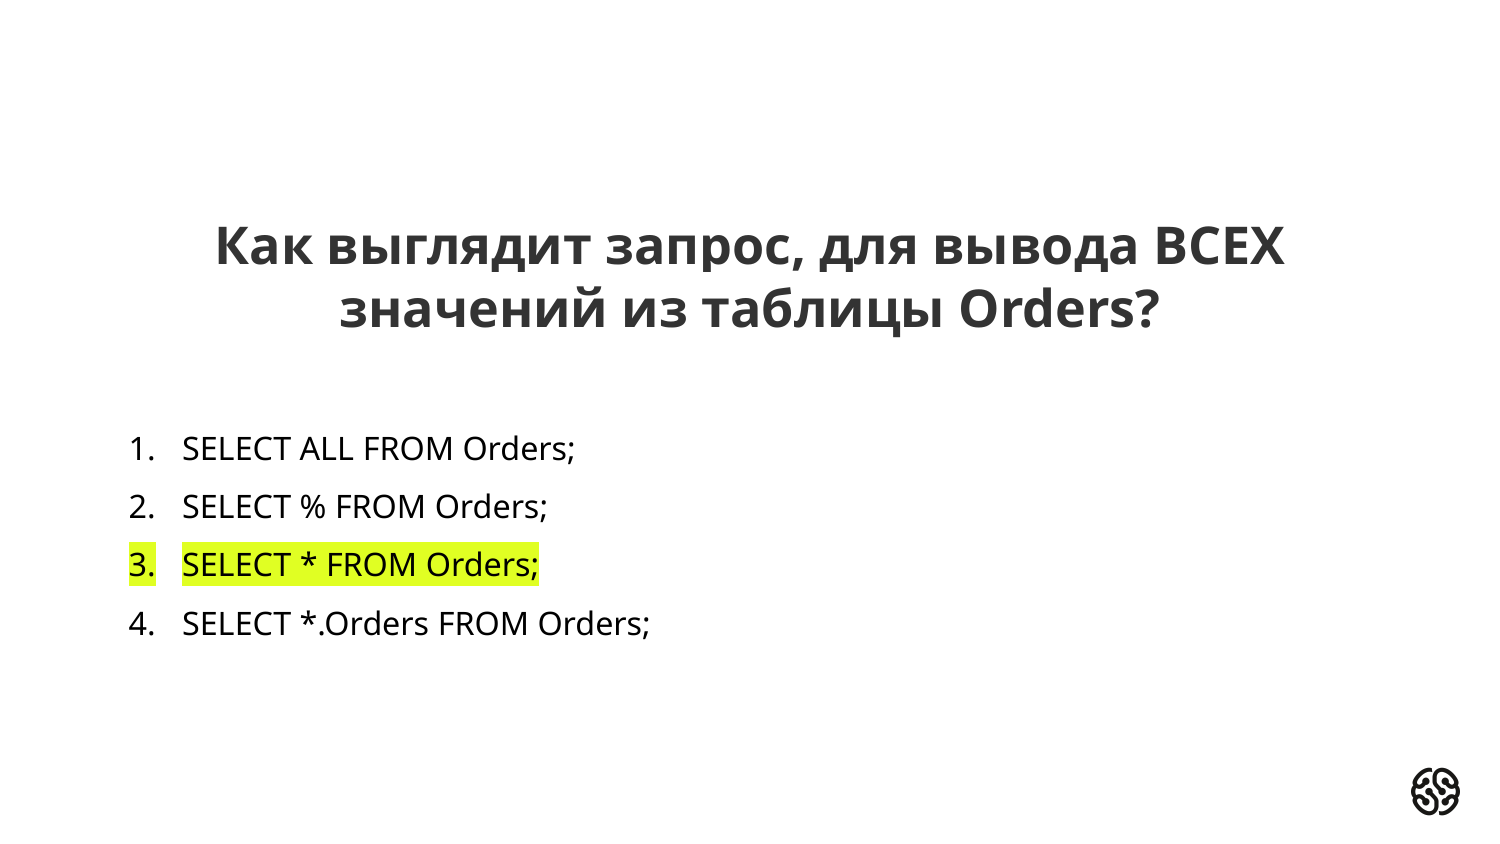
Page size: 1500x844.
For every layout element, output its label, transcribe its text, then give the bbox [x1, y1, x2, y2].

picture [1411, 767, 1460, 816]
text_box SELECT ALL FROM Orders; SELECT % FROM Orders; SELECT * FROM Orders; SELECT *.Orders FROM Orders; [107, 409, 1437, 642]
title Как выглядит запрос, для вывода ВСЕХ значений из таблицы Orders? [153, 171, 1347, 380]
